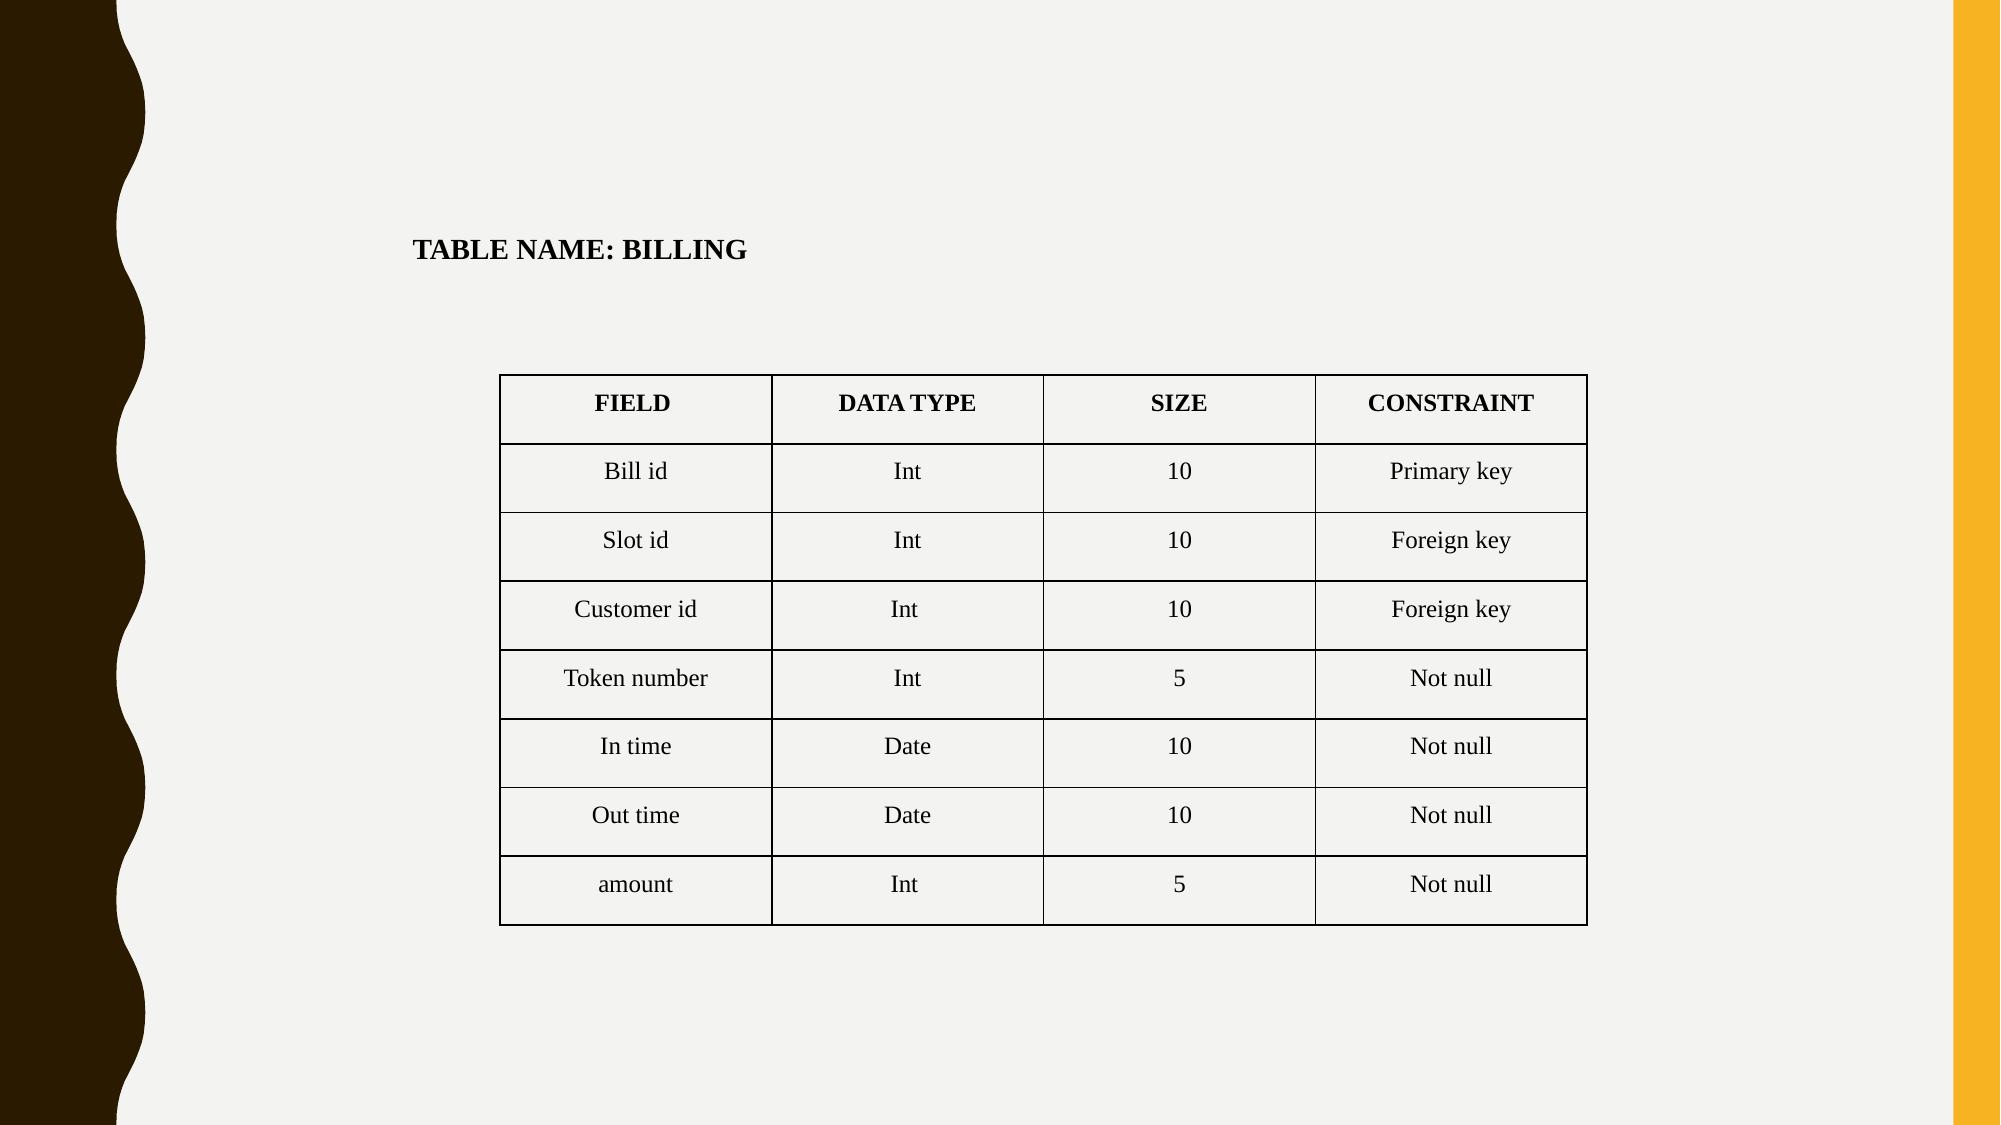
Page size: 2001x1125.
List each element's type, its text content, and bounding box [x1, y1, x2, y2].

table_cell 5 [1044, 651, 1315, 718]
table_cell 5 [1044, 857, 1315, 924]
table_cell Slot id [501, 513, 771, 580]
table_cell Int [773, 651, 1043, 718]
table_cell 10 [1044, 513, 1315, 580]
table_header CONSTRAINT [1316, 376, 1586, 443]
table_cell Bill id [501, 445, 771, 512]
table_cell Foreign key [1316, 582, 1586, 649]
table_cell Foreign key [1316, 513, 1586, 580]
table_cell amount [501, 857, 771, 924]
table_cell Out time [501, 788, 771, 855]
table_cell 10 [1044, 582, 1315, 649]
table_cell Int [773, 513, 1043, 580]
table_cell Date [773, 788, 1043, 855]
table_cell Date [773, 720, 1043, 787]
table_cell Int [773, 857, 1043, 924]
table_cell Token number [501, 651, 771, 718]
table_cell 10 [1044, 720, 1315, 787]
table_cell 10 [1044, 445, 1315, 512]
table_cell Not null [1316, 720, 1586, 787]
table_cell Customer id [501, 582, 771, 649]
table_cell In time [501, 720, 771, 787]
table_cell Int [773, 445, 1043, 512]
table_header DATA TYPE [773, 376, 1043, 443]
table_cell Not null [1316, 651, 1586, 718]
table_cell Primary key [1316, 445, 1586, 512]
table_cell 10 [1044, 788, 1315, 855]
table_cell Not null [1316, 857, 1586, 924]
table_cell Not null [1316, 788, 1586, 855]
table_cell Int [773, 582, 1043, 649]
table_header SIZE [1044, 376, 1315, 443]
text_box TABLE NAME: BILLING [397, 223, 763, 308]
table_header FIELD [501, 376, 771, 443]
